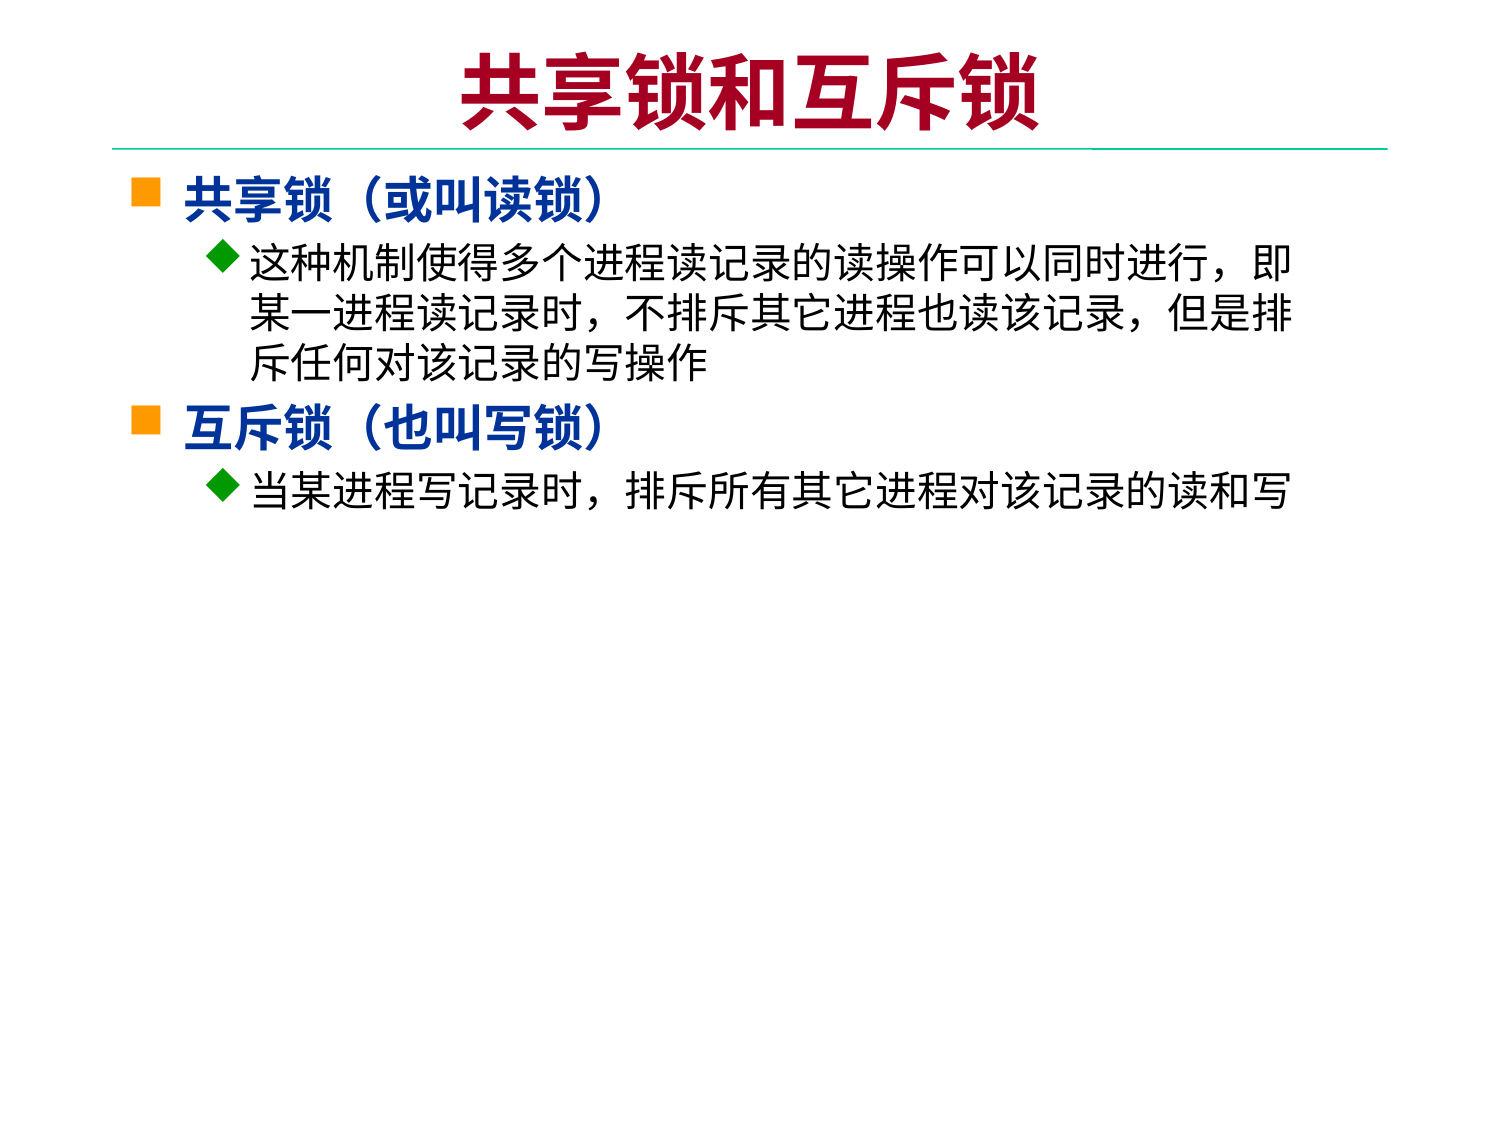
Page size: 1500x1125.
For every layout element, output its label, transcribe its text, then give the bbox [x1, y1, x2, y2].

title 共享锁和互斥锁 [112, 31, 1388, 150]
list 共享锁（或叫读锁） 这种机制使得多个进程读记录的读操作可以同时进行，即某一进程读记录时，不排斥其它进程也读该记录，但是排斥任何对该记录的写操作 互斥锁（也叫写锁） 当某进程写记录时，排斥所有其它进程对该记录的读和写 [112, 160, 1341, 575]
